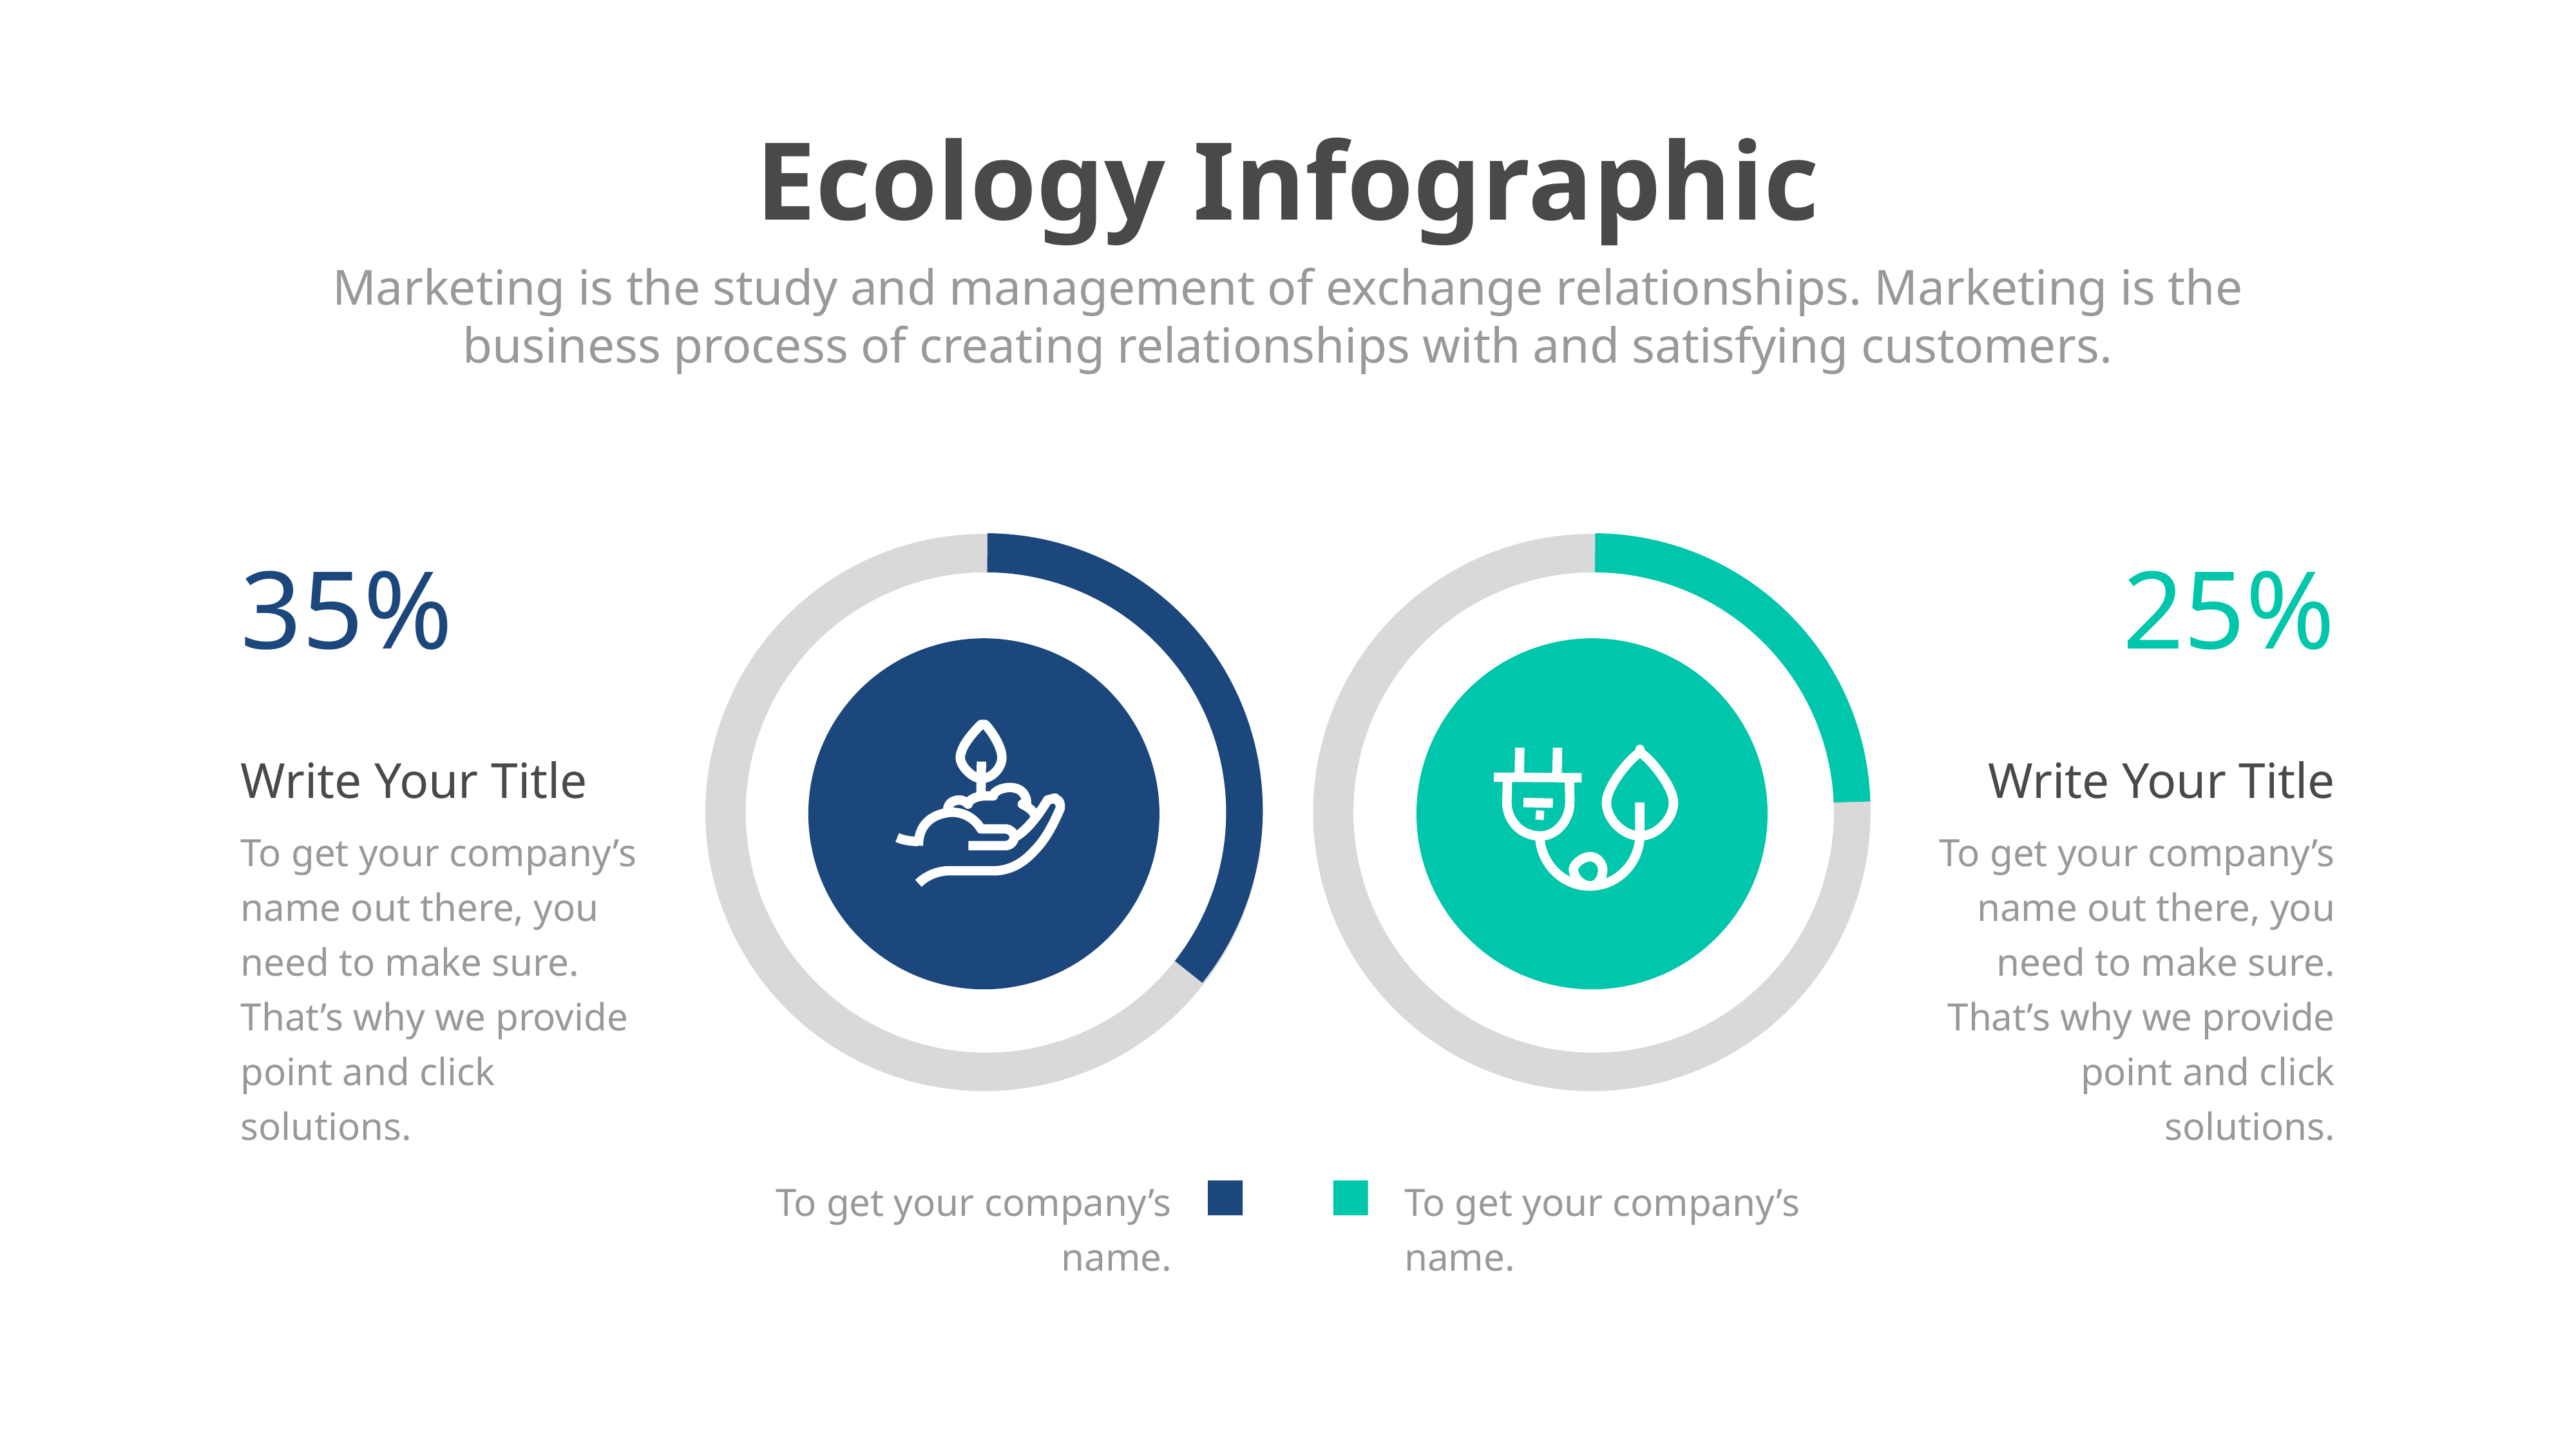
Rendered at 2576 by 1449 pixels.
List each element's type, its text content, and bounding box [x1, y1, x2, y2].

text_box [897, 724, 1061, 884]
text_box Write Your Title [231, 745, 652, 813]
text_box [705, 533, 1263, 1092]
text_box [281, 108, 2295, 379]
text_box Write Your Title [1924, 745, 2345, 813]
text_box 35% [231, 536, 474, 675]
text_box 25% [2102, 536, 2345, 675]
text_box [1313, 533, 1871, 1092]
text_box To get your company’s name out there, you need to make sure. That’s why we provide point and click solutions. [231, 814, 652, 1153]
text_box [634, 1157, 1941, 1231]
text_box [1494, 748, 1674, 887]
text_box To get your company’s name out there, you need to make sure. That’s why we provide point and click solutions. [1924, 814, 2345, 1153]
